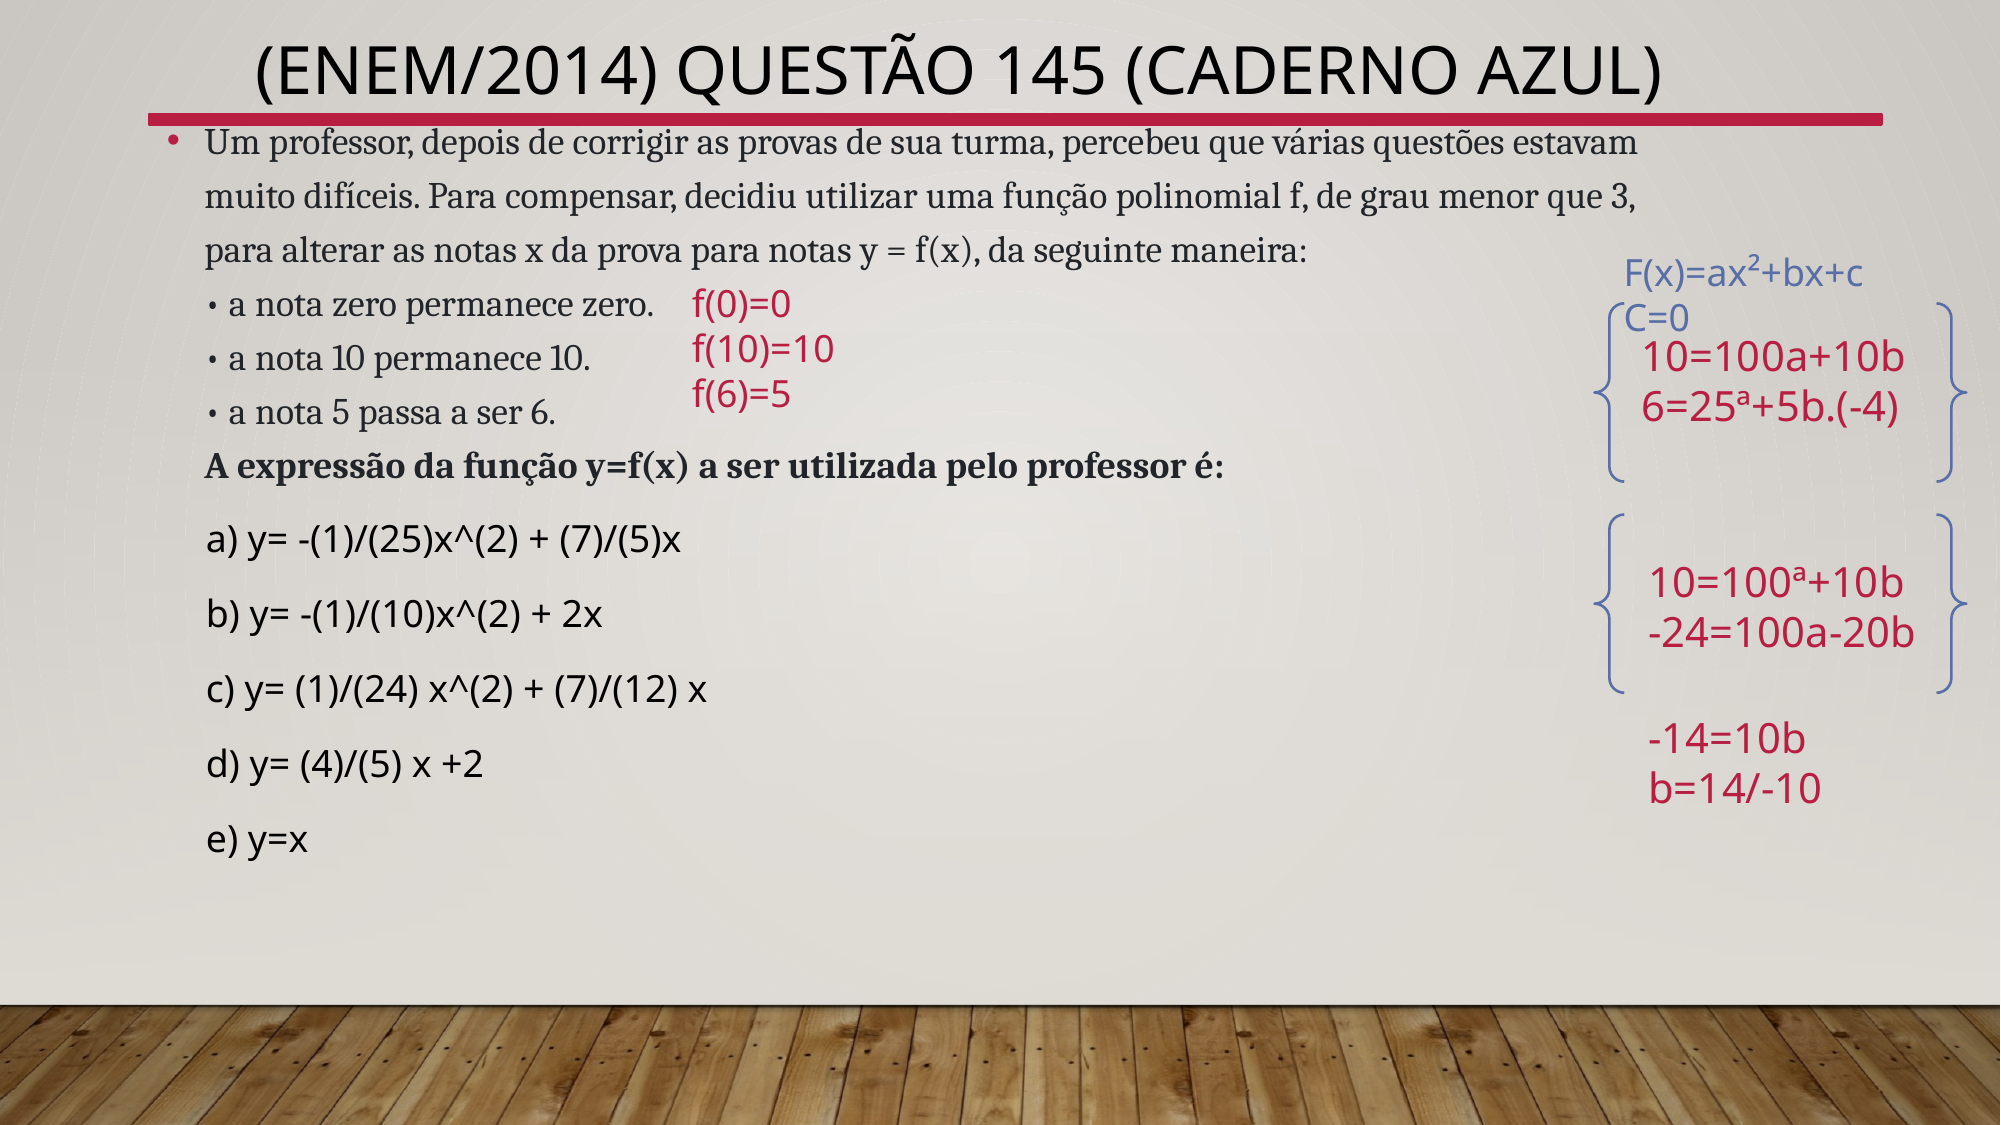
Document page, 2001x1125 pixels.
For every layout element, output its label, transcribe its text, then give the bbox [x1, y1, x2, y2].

text_box [1593, 302, 1968, 483]
text_box 10=100a+10b 6=25ª+5b.(-4) [1626, 322, 1927, 437]
picture [0, 1005, 2000, 1125]
text_box [1593, 513, 1968, 695]
text_box 10=100ª+10b -24=100a-20b [1633, 547, 1941, 663]
title (Enem/2014) Questão 145 (Caderno azul) [223, 29, 1835, 113]
text_box Um professor, depois de corrigir as provas de sua turma, percebeu que várias questões estavam muito difíceis. Para compensar, decidiu utilizar uma função polinomial f, de grau menor que 3, para alterar as notas x da prova para notas y = f(x), da seguinte maneira: • a nota zero permanece zero. • a nota 10 permanece 10. • a nota 5 passa a ser 6. A expressão da função y=f(x) a ser utilizada pelo professor é: a) y= -(1)/(25)x^(2) + (7)/(5)x b) y= -(1)/(10)x^(2) + 2x c) y= (1)/(24) x^(2) + (7)/(12) x d) y= (4)/(5) x +2 e) y=x [152, 39, 1705, 949]
text_box [148, 113, 152, 126]
title (Enem/2014) Questão 145 (Caderno azul) [1705, 126, 1835, 133]
text_box -14=10b b=14/-10 [1633, 704, 1934, 820]
text_box f(0)=0 f(10)=10 f(6)=5 [677, 272, 875, 423]
text_box [1705, 113, 1883, 126]
text_box F(x)=ax²+bx+c C=0 [1608, 242, 1967, 347]
